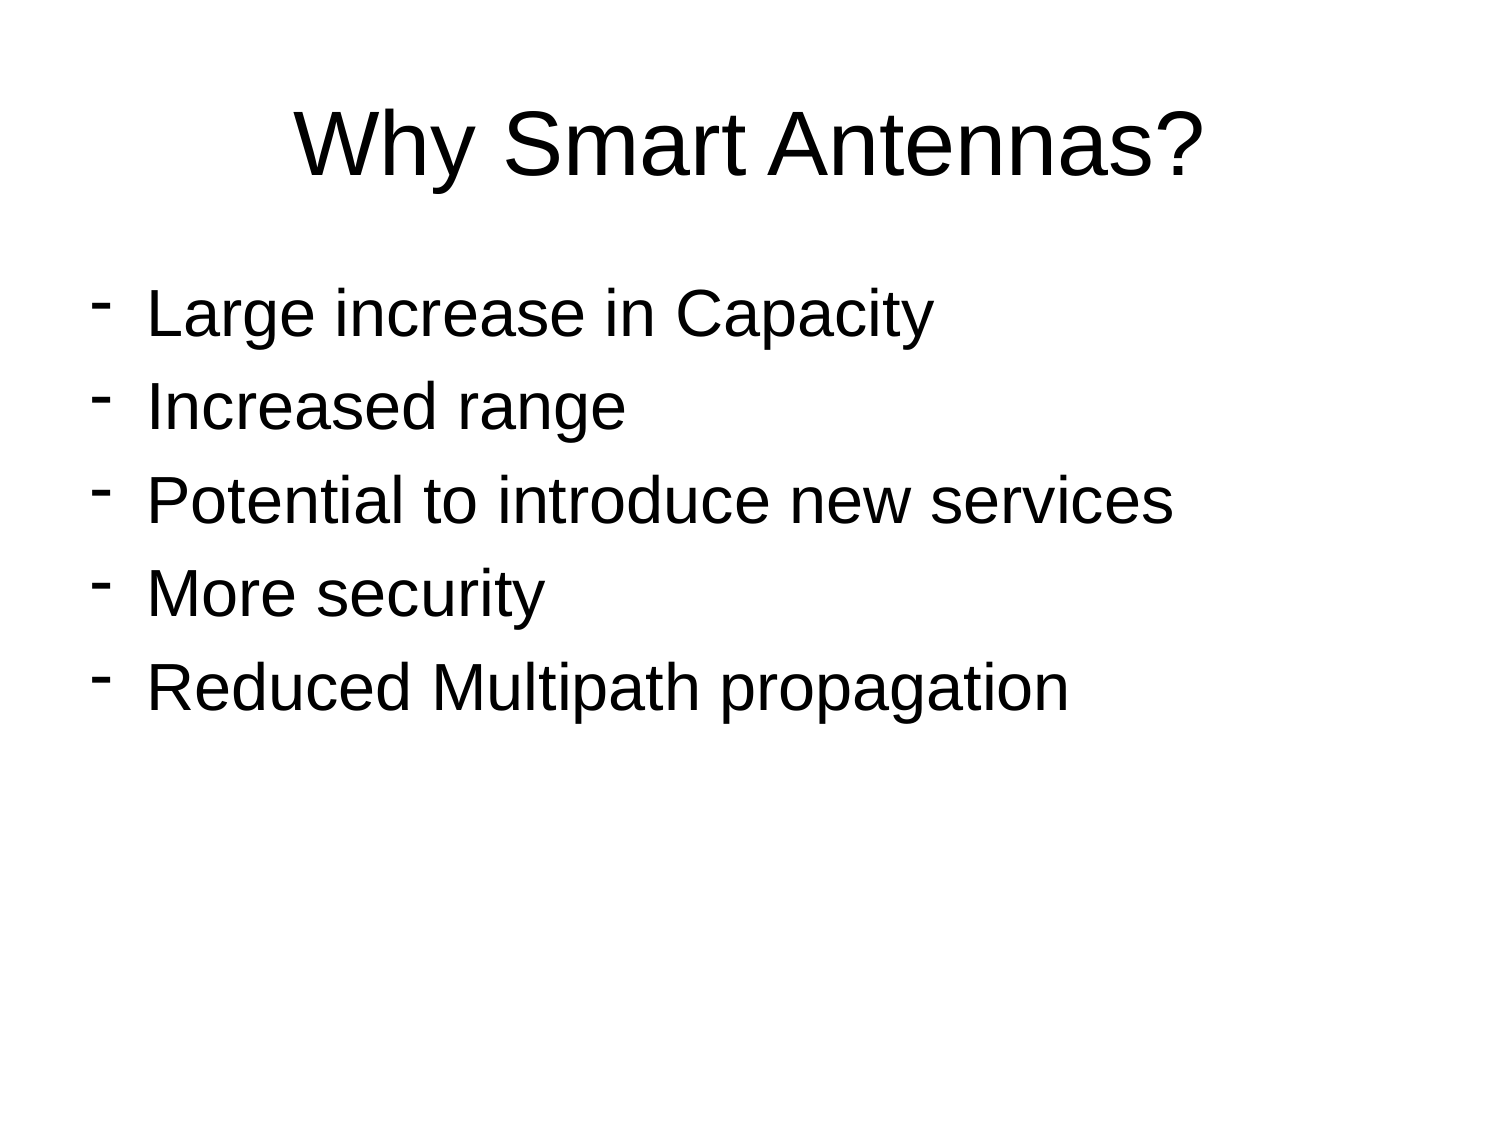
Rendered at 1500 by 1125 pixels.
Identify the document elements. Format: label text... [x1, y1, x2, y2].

list Large increase in Capacity Increased range Potential to introduce new services More security Reduced Multipath propagation [75, 262, 1425, 788]
title Why Smart Antennas? [75, 45, 1425, 233]
